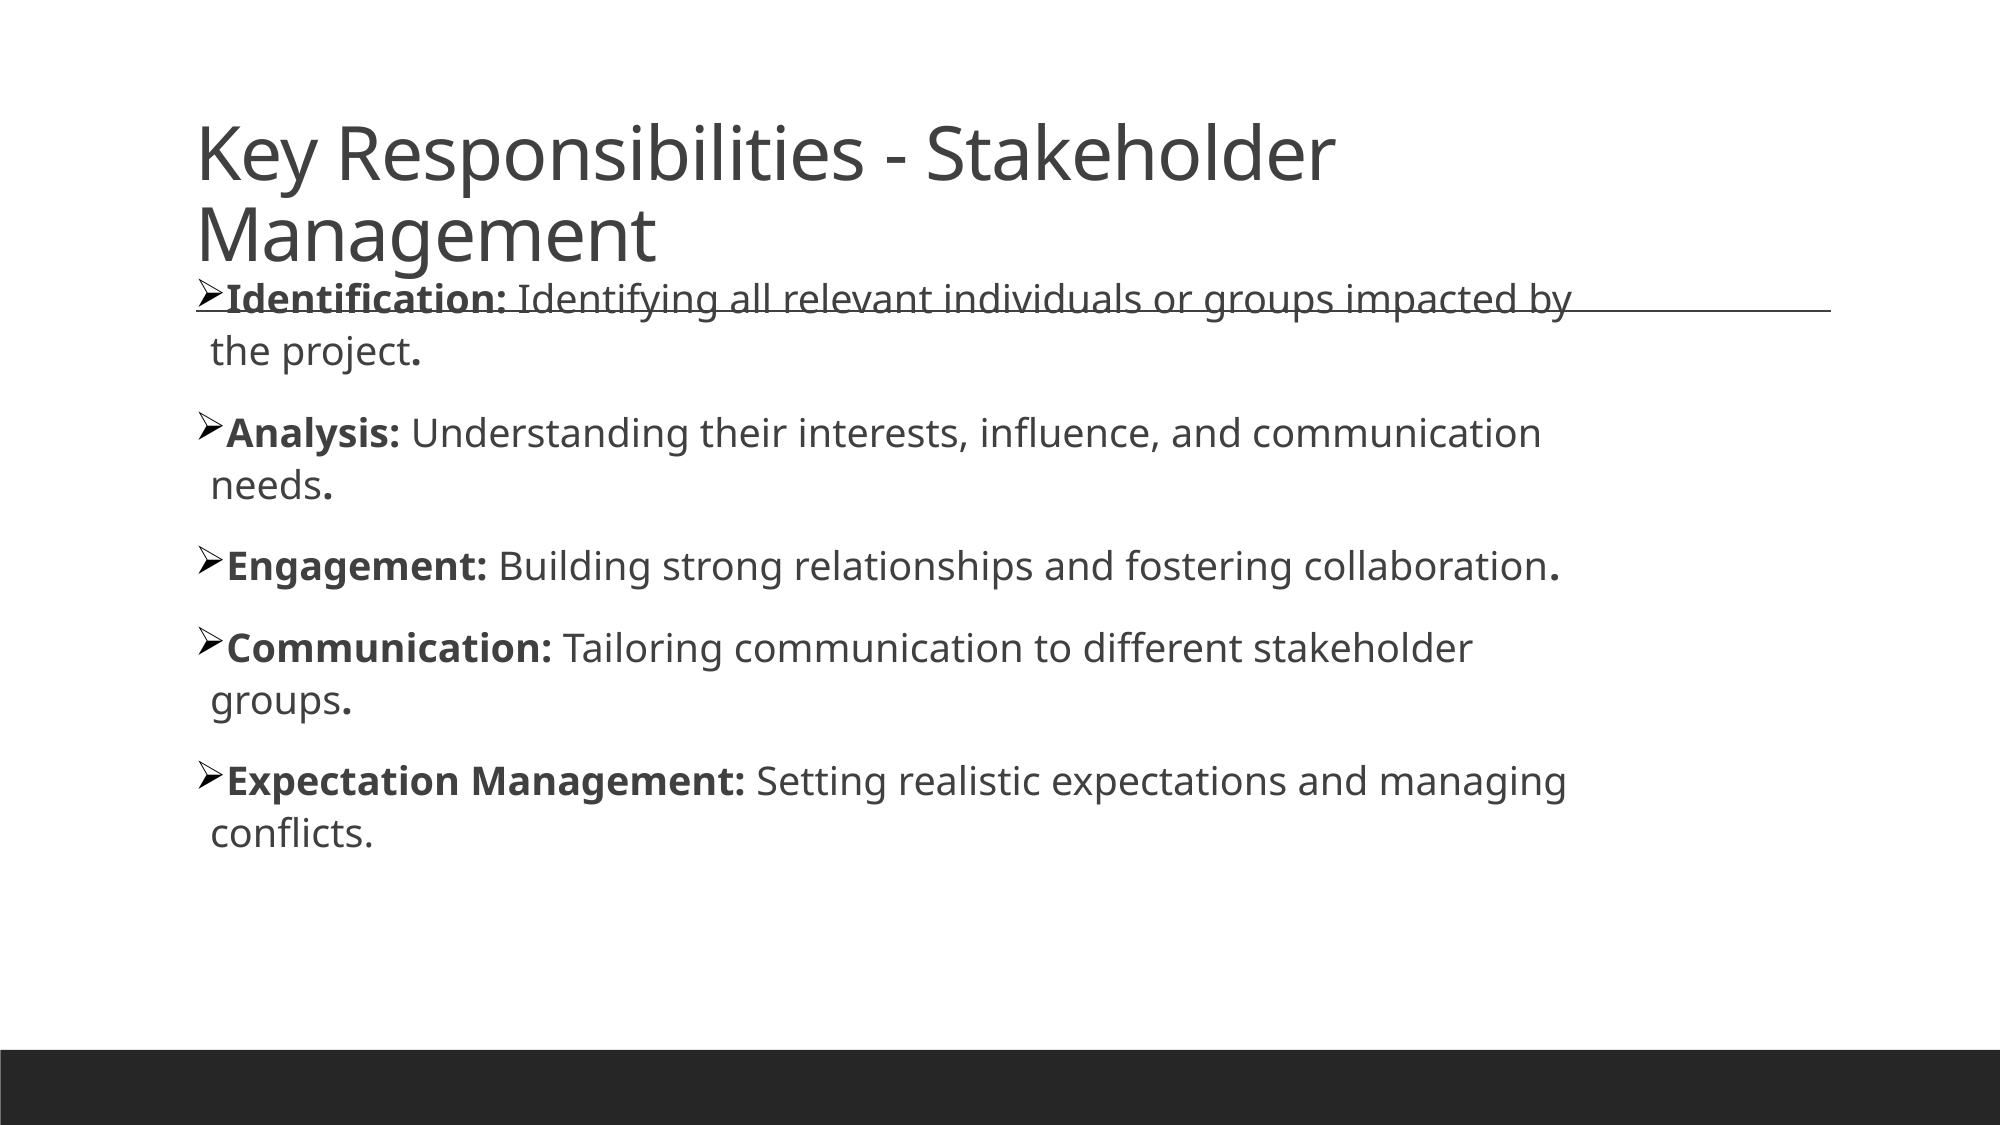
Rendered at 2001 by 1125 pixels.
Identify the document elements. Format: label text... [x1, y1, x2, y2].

list Identification: Identifying all relevant individuals or groups impacted by the project. Analysis: Understanding their interests, influence, and communication needs. Engagement: Building strong relationships and fostering collaboration. Communication: Tailoring communication to different stakeholder groups. Expectation Management: Setting realistic expectations and managing conflicts. [180, 236, 1626, 889]
title Key Responsibilities - Stakeholder Management [180, 47, 1830, 285]
